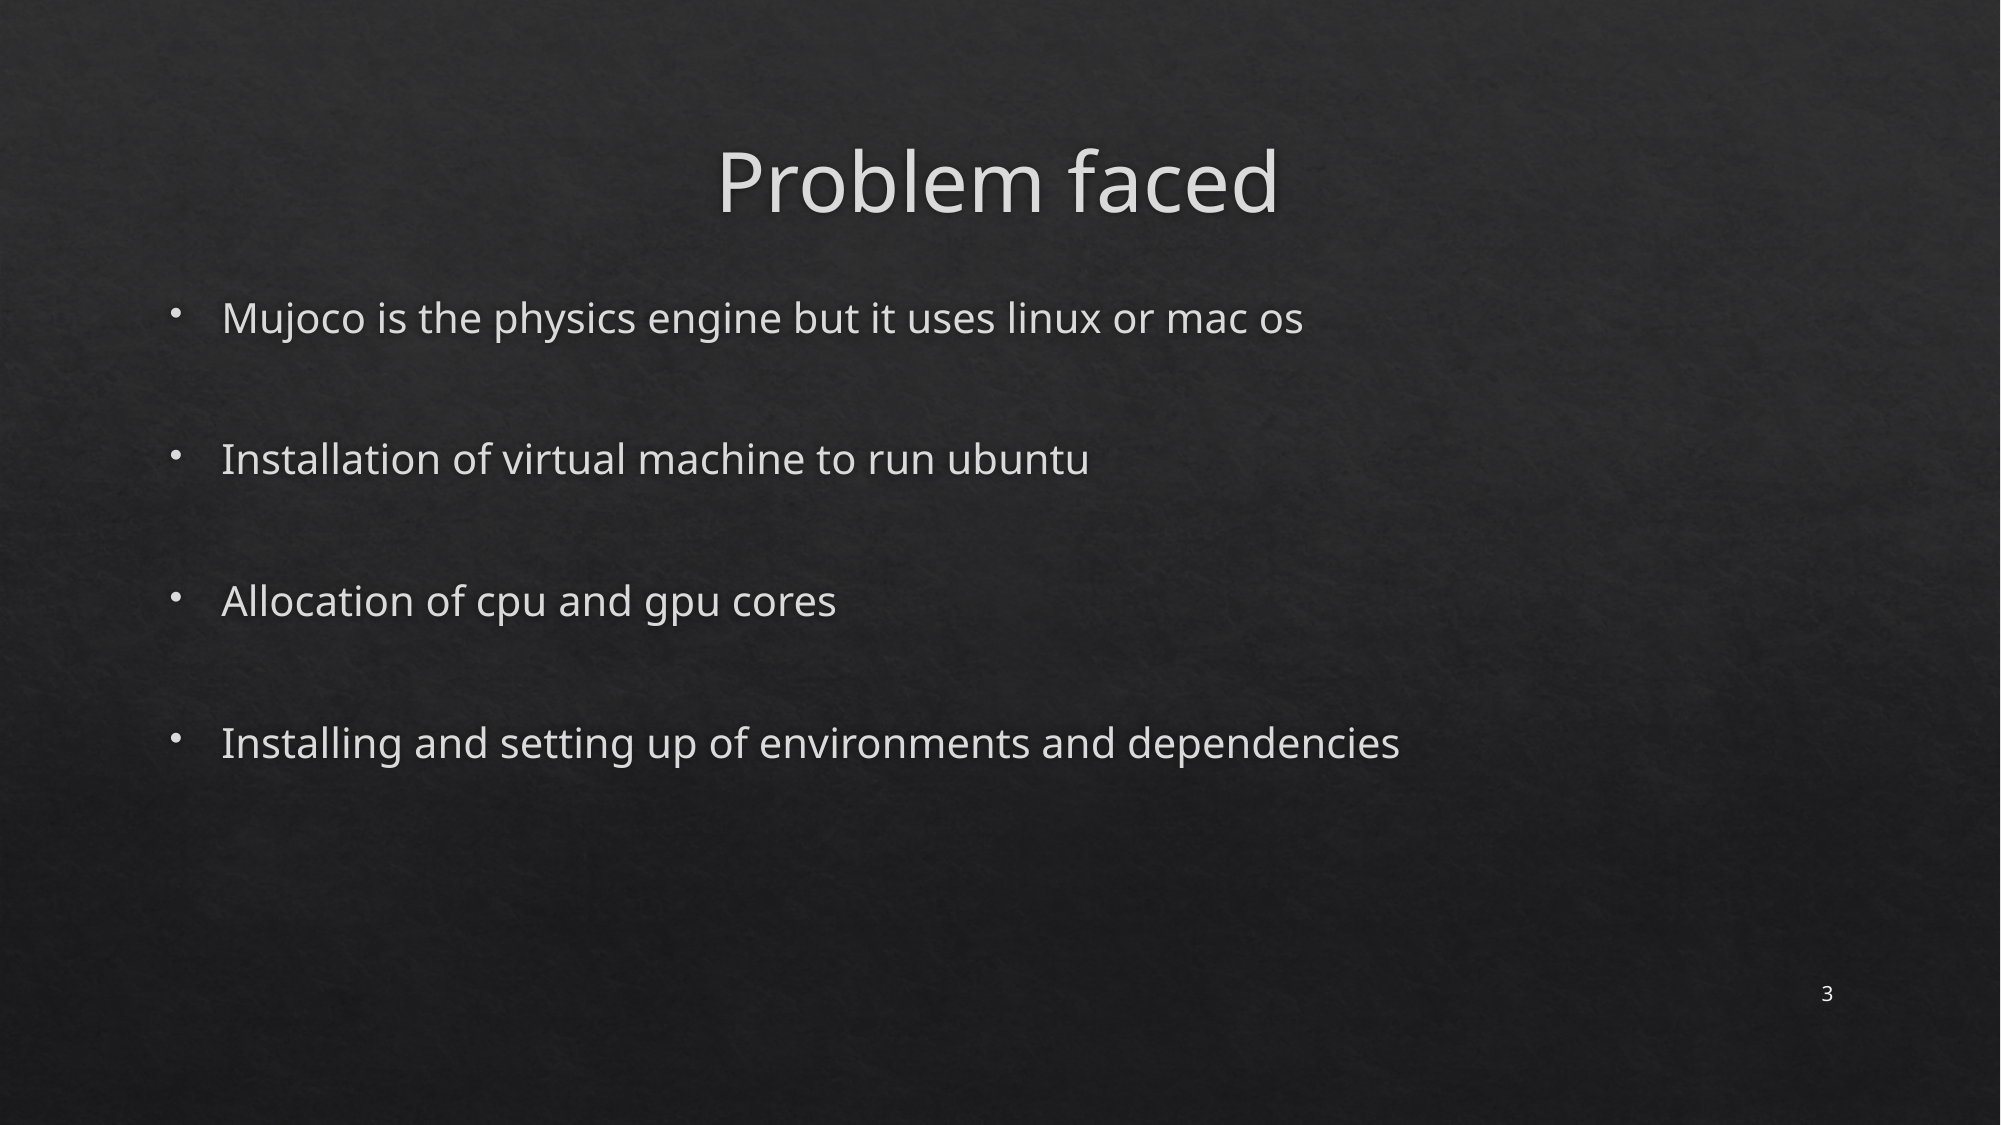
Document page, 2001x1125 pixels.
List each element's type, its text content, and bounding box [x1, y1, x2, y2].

list Mujoco is the physics engine but it uses linux or mac os Installation of virtual machine to run ubuntu Allocation of cpu and gpu cores Installing and setting up of environments and dependencies [149, 284, 1849, 950]
slide_number 3 [1724, 965, 1849, 1025]
title Problem faced [149, 99, 1849, 260]
